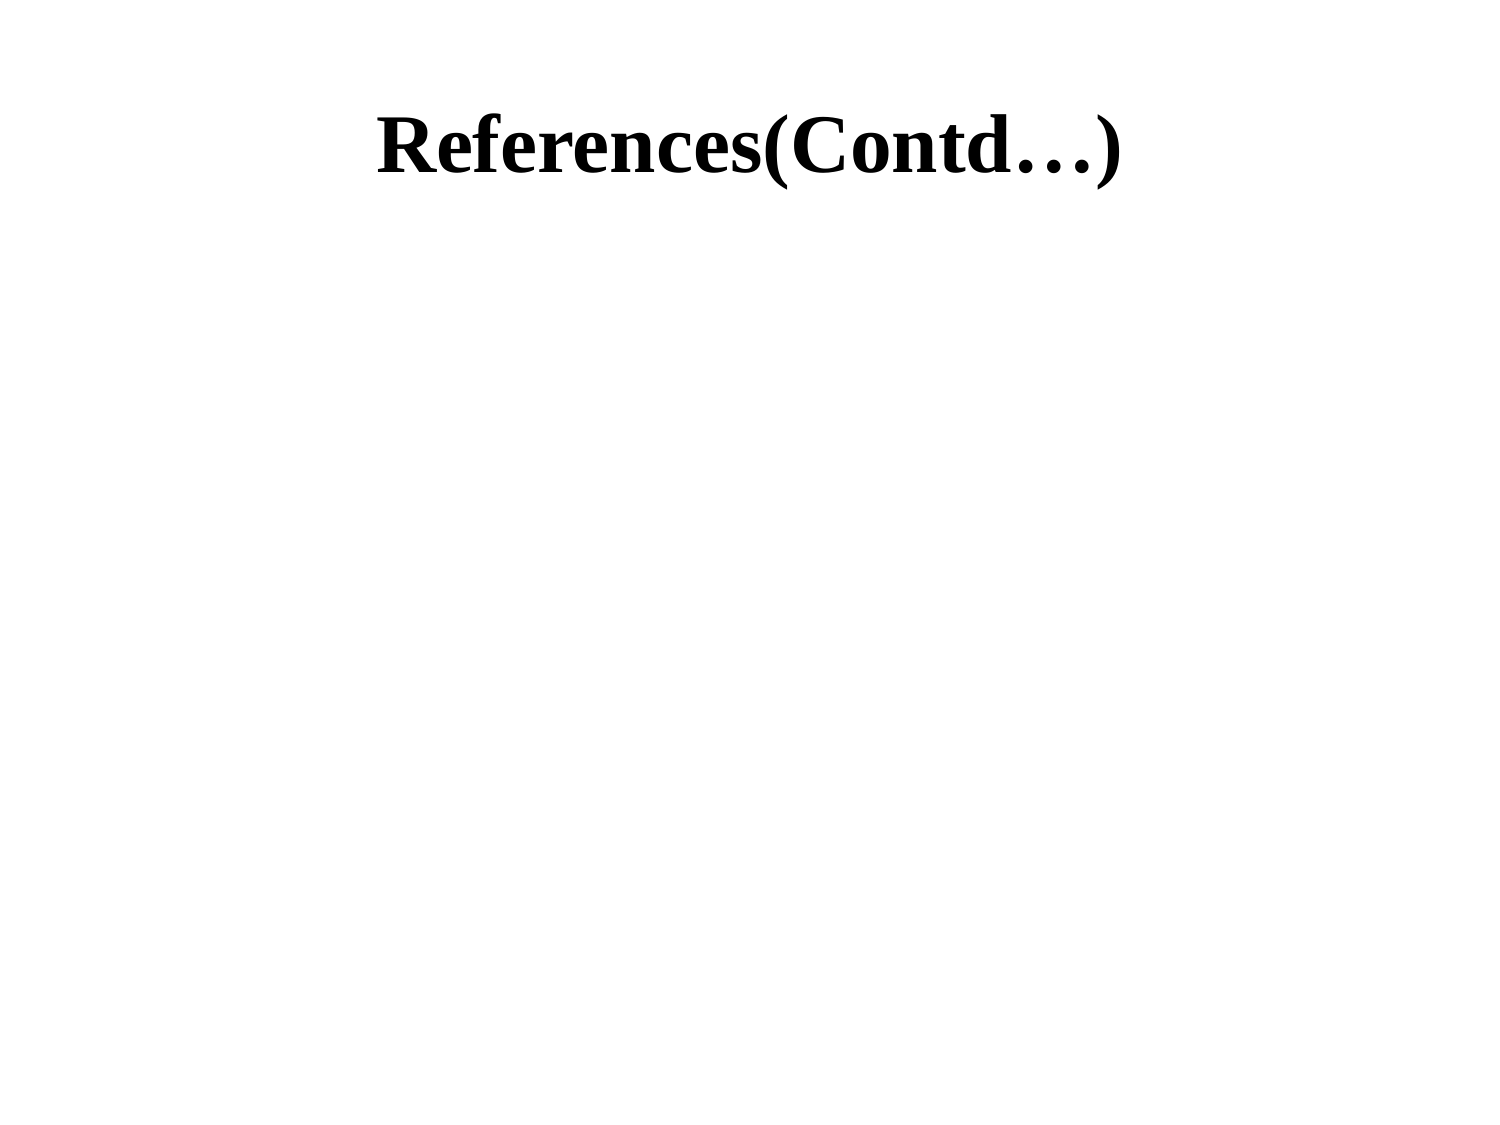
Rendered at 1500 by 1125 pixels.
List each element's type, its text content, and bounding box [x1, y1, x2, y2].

title References(Contd…) [75, 45, 1425, 233]
